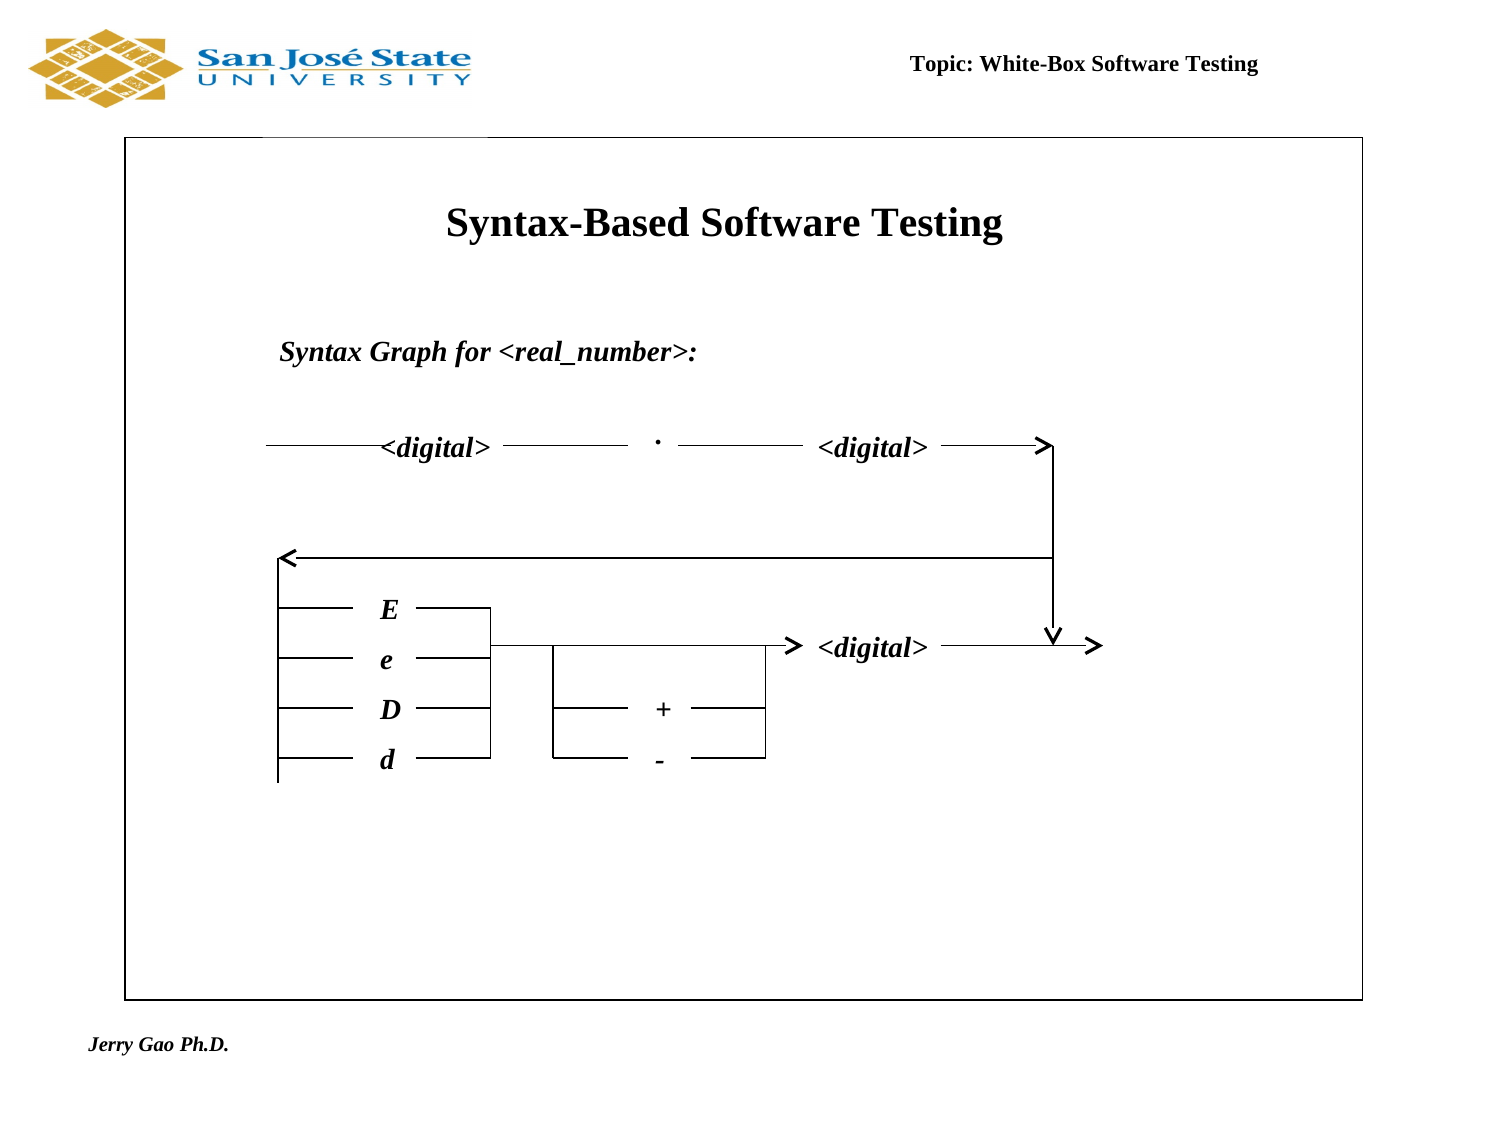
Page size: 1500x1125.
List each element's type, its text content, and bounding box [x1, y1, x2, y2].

text_box e [365, 633, 416, 683]
text_box <digital> [802, 420, 944, 471]
text_box + [640, 683, 691, 732]
text_box [766, 638, 804, 653]
picture [28, 29, 472, 108]
text_box E [365, 582, 416, 633]
text_box [940, 438, 1053, 453]
text_box . [640, 408, 678, 459]
text_box Syntax Graph for <real_number>: [264, 324, 714, 376]
text_box [278, 550, 1053, 566]
text_box - [640, 732, 691, 784]
text_box <digital> [802, 620, 944, 671]
text_box [262, 50, 488, 138]
text_box [125, 137, 1363, 1000]
text_box Topic: White-Box Software Testing [803, 50, 1366, 75]
text_box d [365, 732, 416, 784]
text_box Syntax-Based Software Testing [300, 187, 1150, 253]
text_box D [365, 683, 416, 732]
text_box [1054, 638, 1104, 653]
text_box Jerry Gao Ph.D. [73, 1022, 245, 1063]
text_box <digital> [365, 420, 506, 471]
